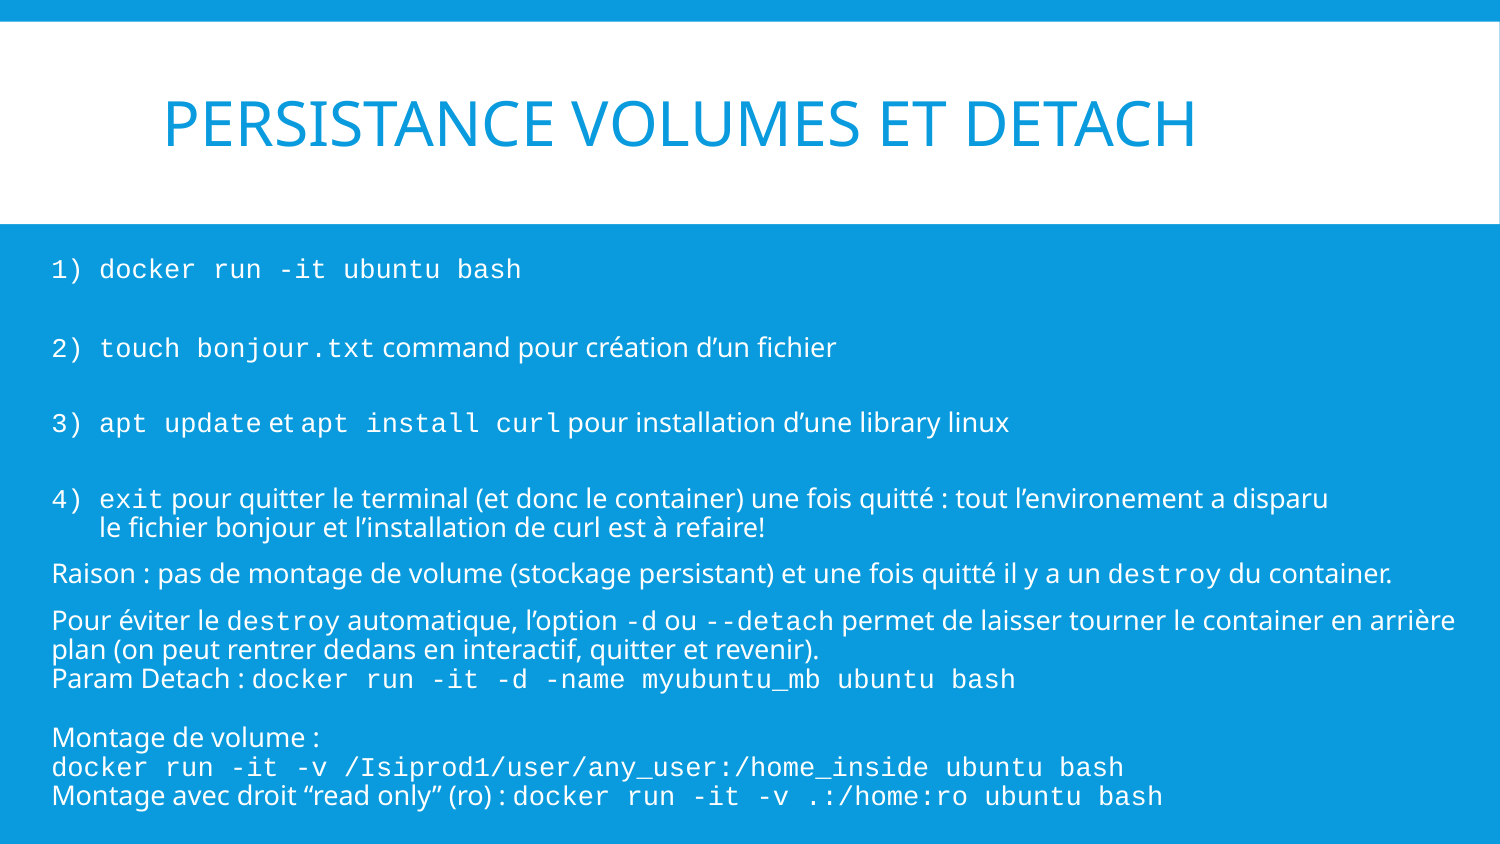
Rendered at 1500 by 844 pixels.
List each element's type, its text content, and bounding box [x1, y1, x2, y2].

list docker run -it ubuntu bash touch bonjour.txt command pour création d’un fichier apt update et apt install curl pour installation d’une library linux exit pour quitter le terminal (et donc le container) une fois quitté : tout l’environement a disparu le fichier bonjour et l’installation de curl est à refaire! Raison : pas de montage de volume (stockage persistant) et une fois quitté il y a un destroy du container. Pour éviter le destroy automatique, l’option -d ou --detach permet de laisser tourner le container en arrière plan (on peut rentrer dedans en interactif, quitter et revenir). Param Detach : docker run -it -d -name myubuntu_mb ubuntu bash Montage de volume : docker run -it -v /Isiprod1/user/any_user:/home_inside ubuntu bash Montage avec droit “read only” (ro) : docker run -it -v .:/home:ro ubuntu bash [36, 247, 1486, 825]
title Persistance Volumes et Detach [147, 34, 1352, 221]
